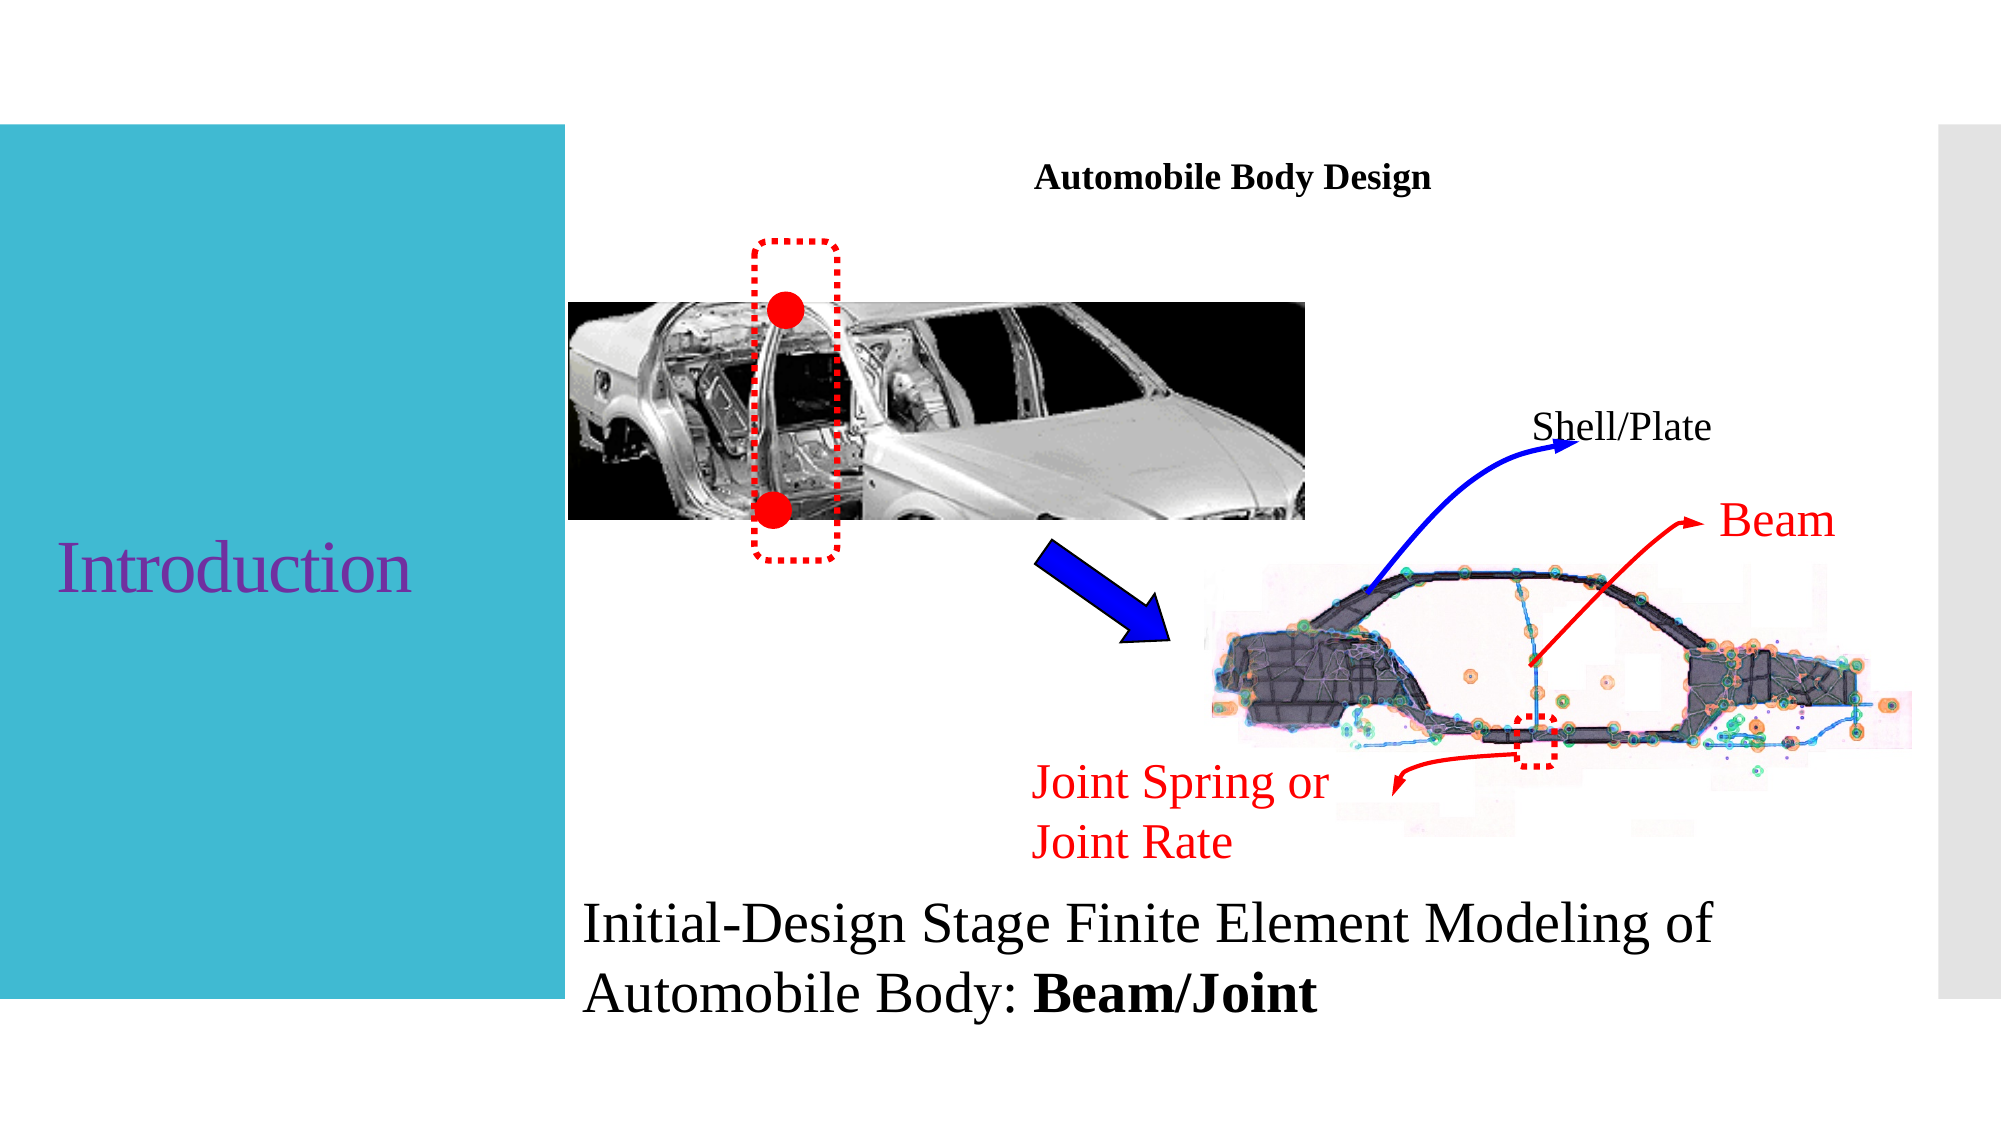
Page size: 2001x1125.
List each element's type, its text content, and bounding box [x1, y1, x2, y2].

text_box Initial-Design Stage Finite Element Modeling of Automobile Body: Beam/Joint [568, 876, 1932, 1031]
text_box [567, 241, 1912, 879]
text_box Automobile Body Design [1019, 144, 1447, 204]
title Introduction [41, 184, 542, 952]
